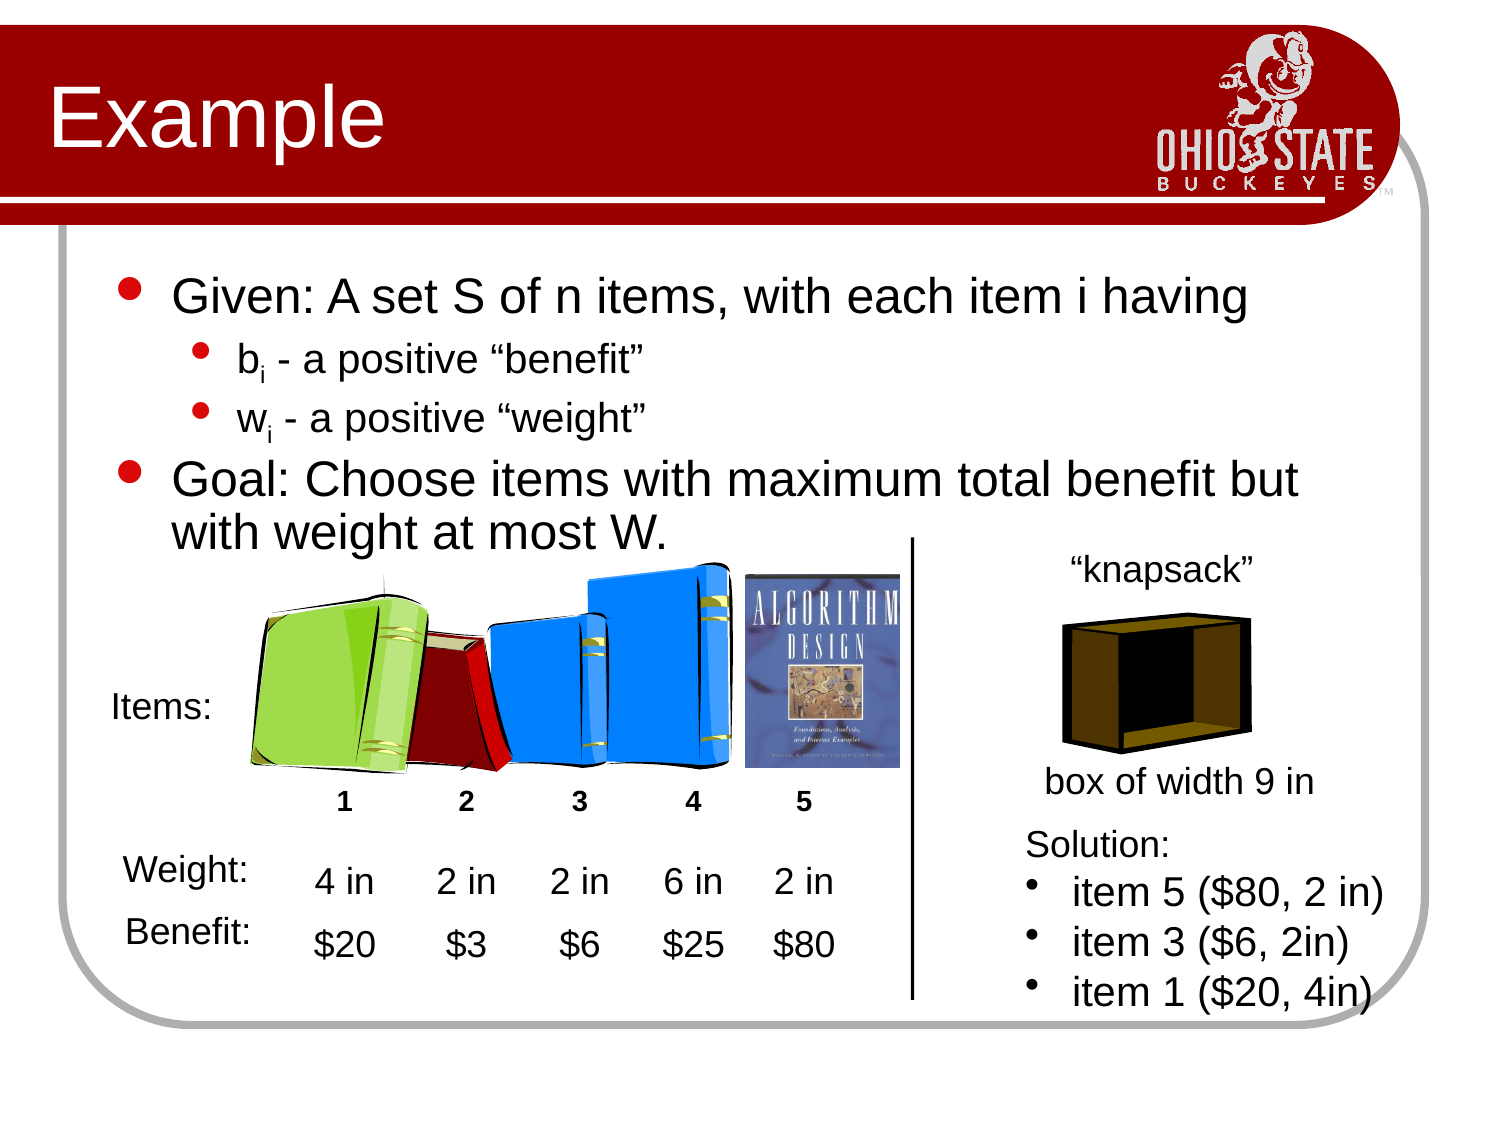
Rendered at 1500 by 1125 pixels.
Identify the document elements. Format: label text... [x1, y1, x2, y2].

text_box $20 [299, 912, 392, 973]
text_box 1 [321, 782, 368, 825]
text_box 2 in [421, 849, 512, 910]
text_box 2 [443, 781, 490, 825]
picture [744, 574, 901, 768]
text_box 2 in [534, 849, 625, 910]
text_box 3 [557, 777, 604, 825]
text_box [434, 624, 513, 773]
text_box $6 [544, 912, 616, 973]
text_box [249, 574, 430, 774]
text_box Weight: [107, 837, 264, 898]
text_box $3 [430, 912, 503, 973]
text_box Items: [95, 674, 228, 735]
text_box 2 in [759, 849, 850, 910]
text_box Solution: item 5 ($80, 2 in) item 3 ($6, 2in) item 1 ($20, 4in) [1010, 812, 1400, 1023]
text_box $80 [758, 912, 851, 973]
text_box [587, 562, 734, 770]
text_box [1062, 612, 1252, 755]
text_box 4 in [299, 849, 390, 910]
text_box “knapsack” [1055, 537, 1269, 598]
text_box box of width 9 in [1029, 749, 1330, 810]
list Given: A set S of n items, with each item i having bi - a positive “benefit” wi - a positive “weight” Goal: Choose items with maximum total benefit but with weight at most W. [99, 262, 1401, 988]
title Example [31, 37, 1201, 188]
text_box $25 [647, 912, 740, 973]
text_box 5 [781, 777, 828, 825]
text_box 4 [670, 778, 717, 825]
text_box Benefit: [110, 899, 267, 960]
text_box 6 in [648, 849, 739, 910]
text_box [487, 612, 613, 769]
